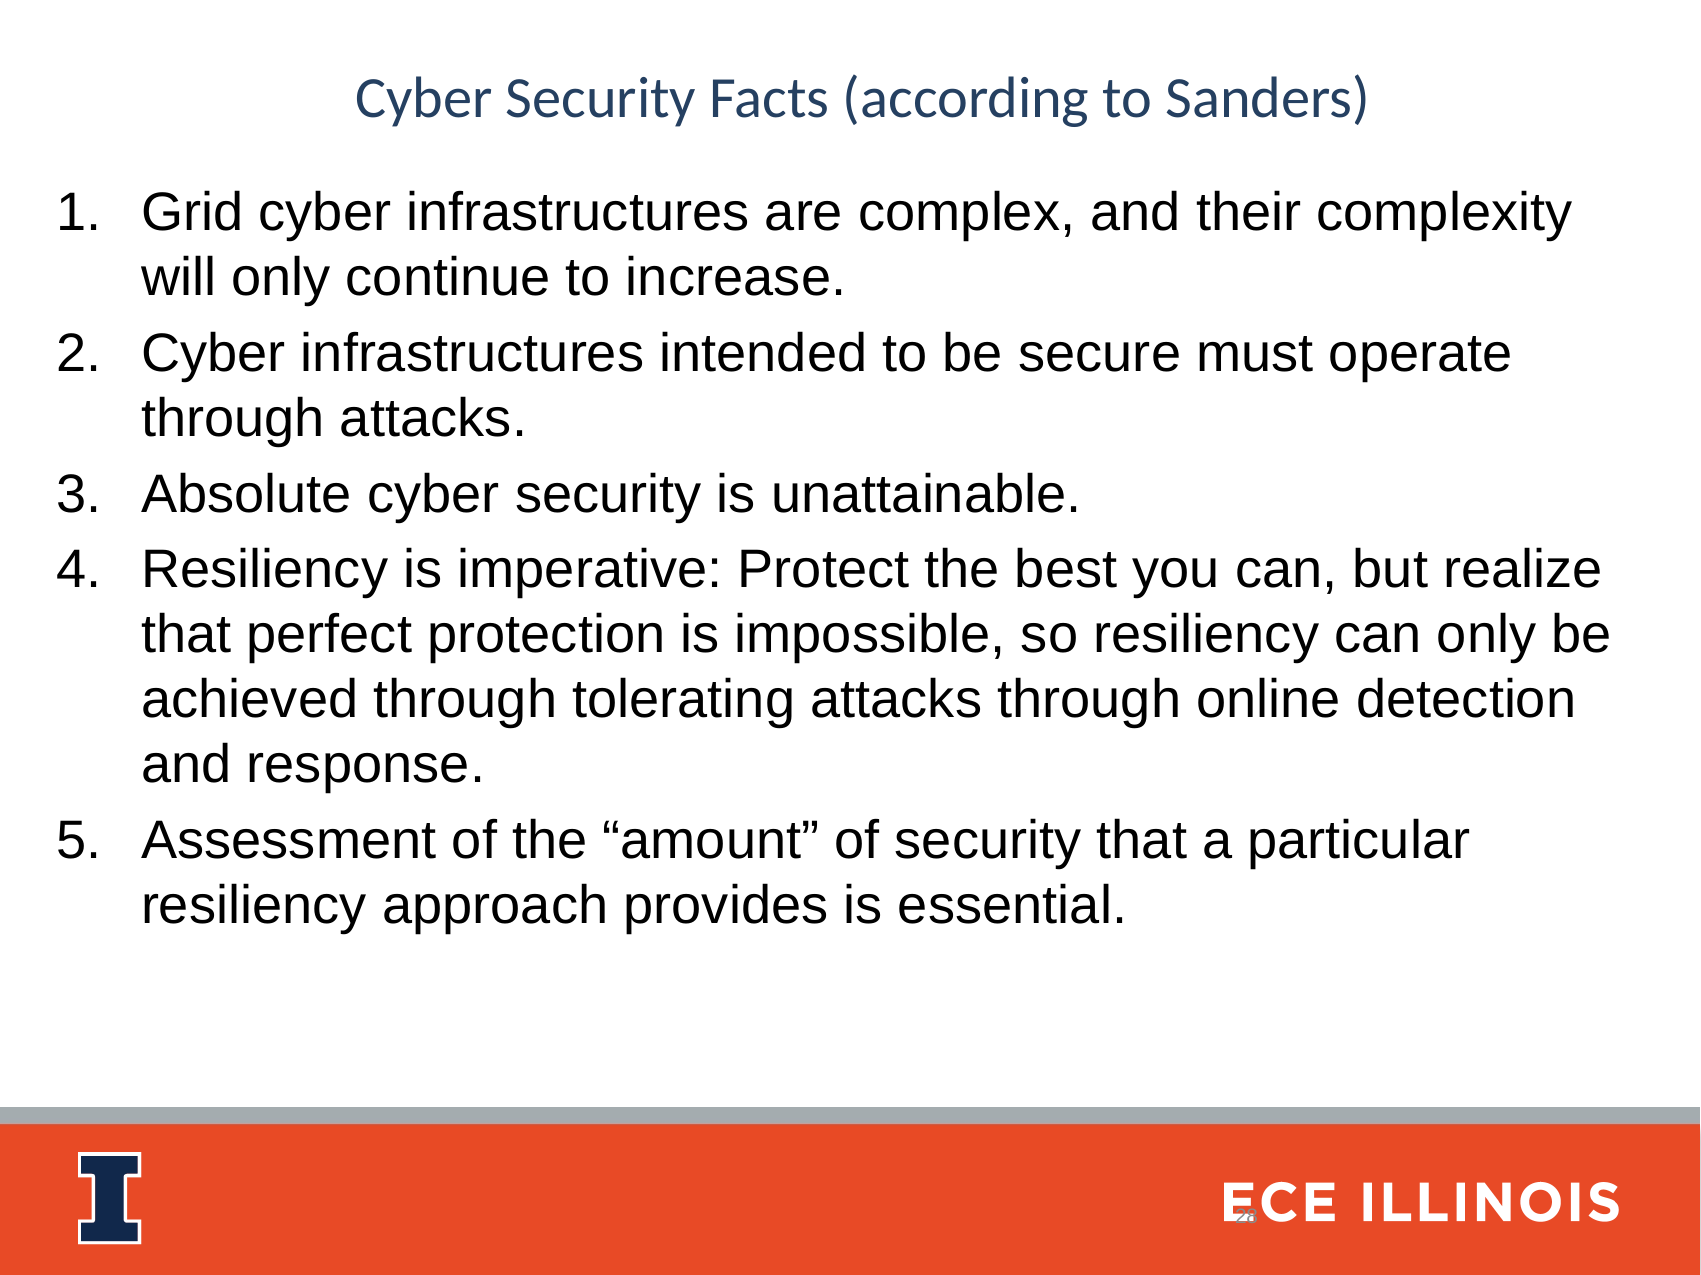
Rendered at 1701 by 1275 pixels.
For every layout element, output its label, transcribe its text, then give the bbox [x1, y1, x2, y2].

picture [76, 1152, 162, 1251]
picture [0, 1107, 1700, 1150]
picture [1615, 1181, 1619, 1222]
slide_number 28 [1218, 1181, 1615, 1250]
list Grid cyber infrastructures are complex, and their complexity will only continue to increase. Cyber infrastructures intended to be secure must operate through attacks. Absolute cyber security is unattainable. Resiliency is imperative: Protect the best you can, but realize that perfect protection is impossible, so resiliency can only be achieved through tolerating attacks through online detection and response. Assessment of the “amount” of security that a particular resiliency approach provides is essential. [39, 168, 1646, 1082]
title Cyber Security Facts (according to Sanders) [98, 50, 1629, 168]
